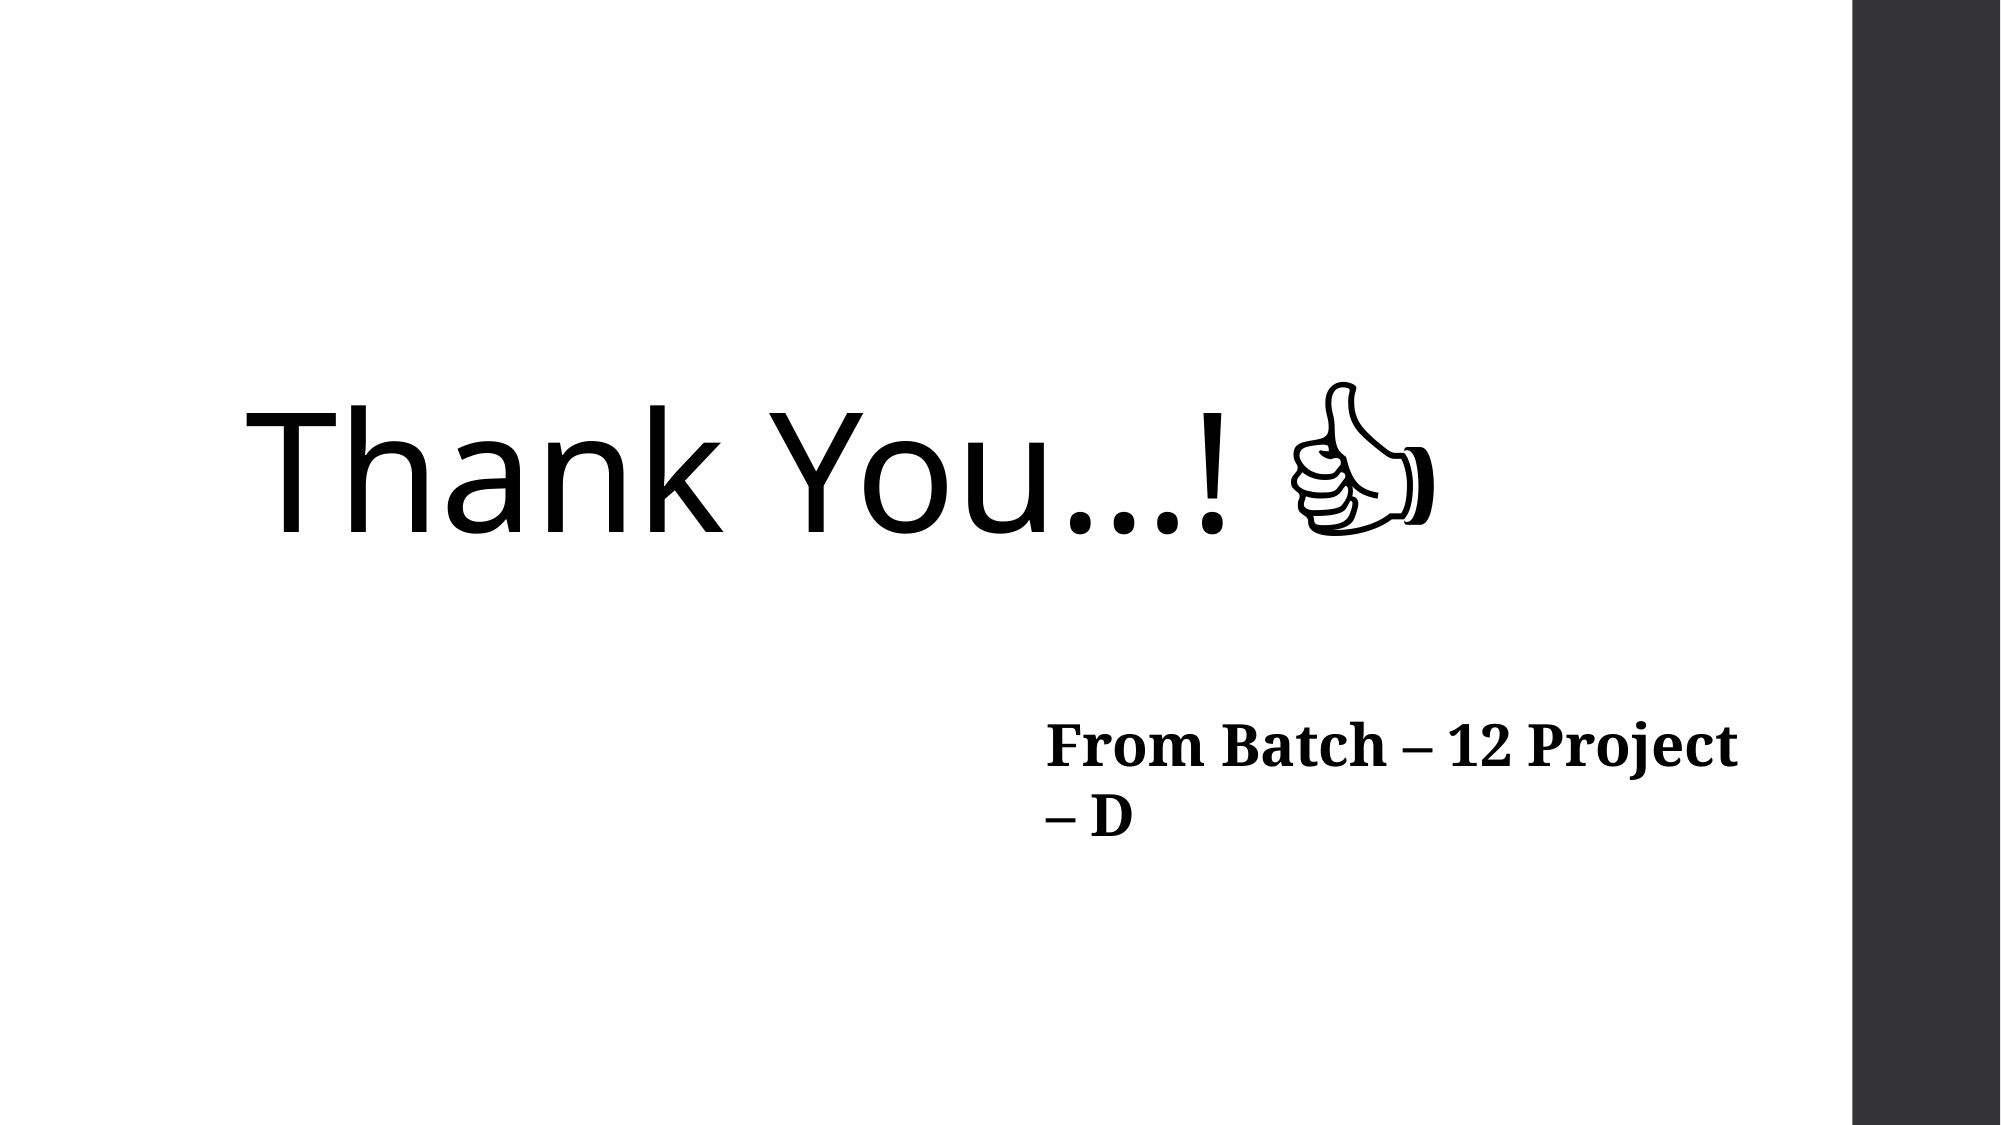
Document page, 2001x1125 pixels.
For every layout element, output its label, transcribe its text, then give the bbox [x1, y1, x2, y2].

text_box From Batch – 12 Project – D [1031, 700, 1777, 856]
text_box Thank You…! 👍 [230, 358, 1669, 574]
